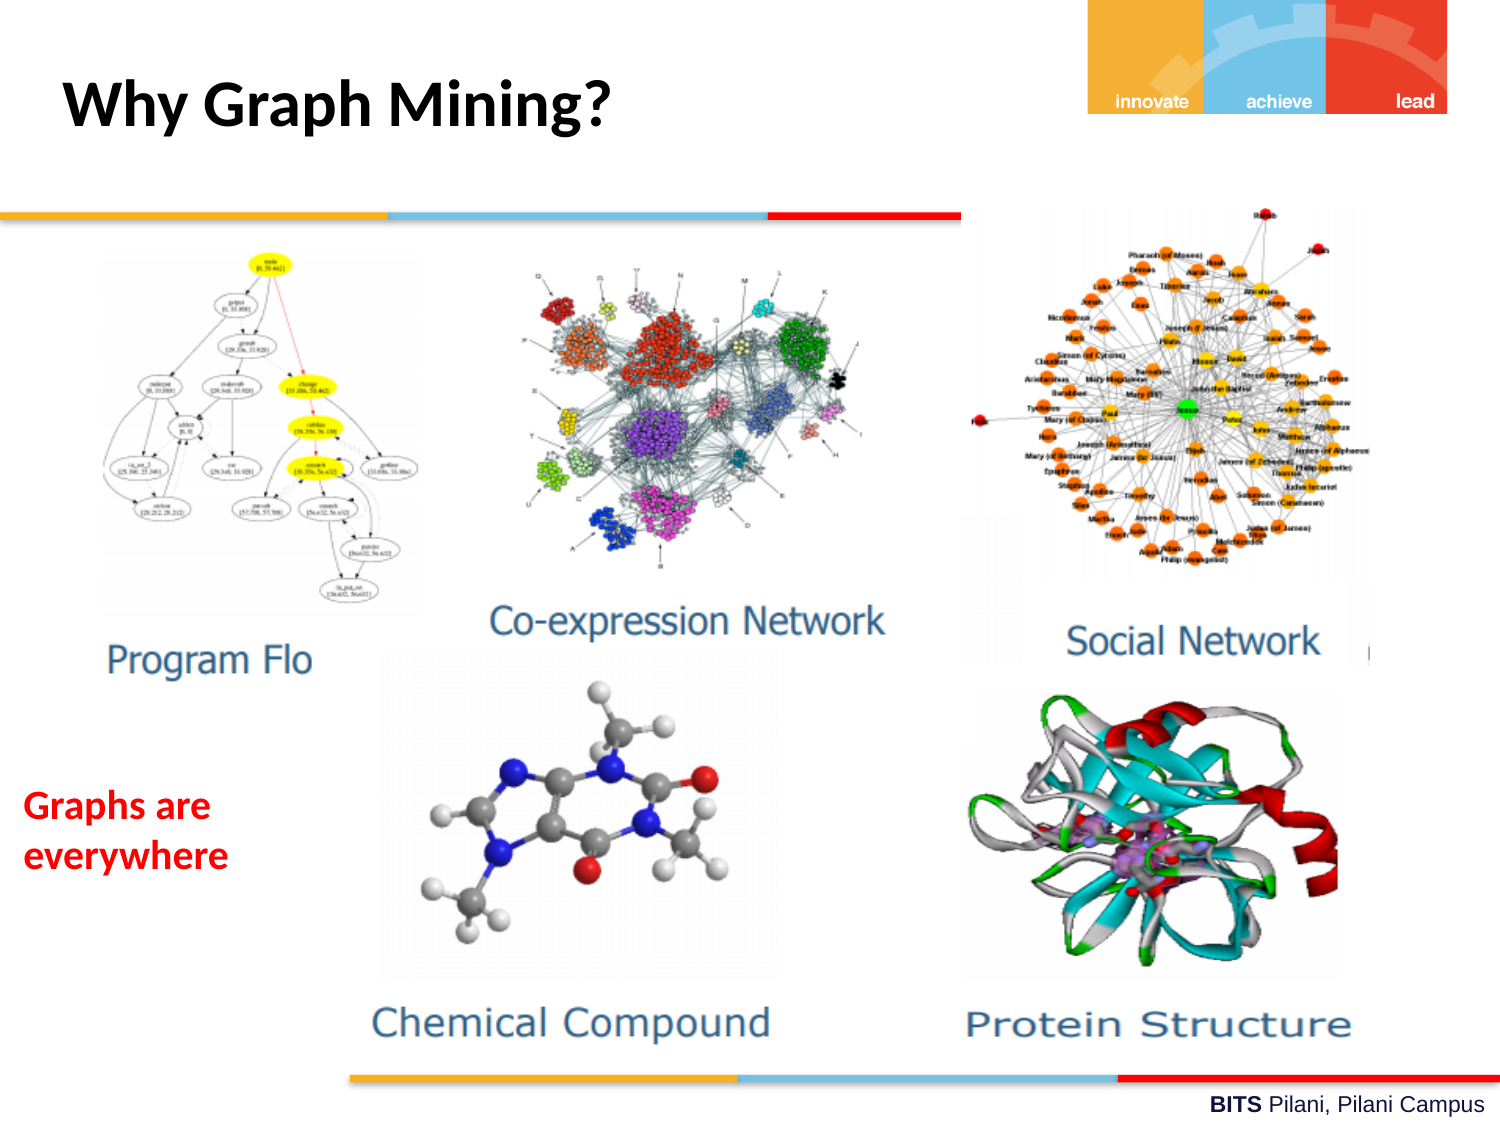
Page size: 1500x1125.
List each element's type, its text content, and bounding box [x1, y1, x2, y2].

picture [68, 237, 909, 1058]
title Why Graph Mining? [62, 37, 838, 163]
picture [961, 692, 1401, 1058]
picture [961, 208, 1370, 666]
text_box Graphs are everywhere [8, 770, 307, 886]
picture [1087, 0, 1448, 114]
